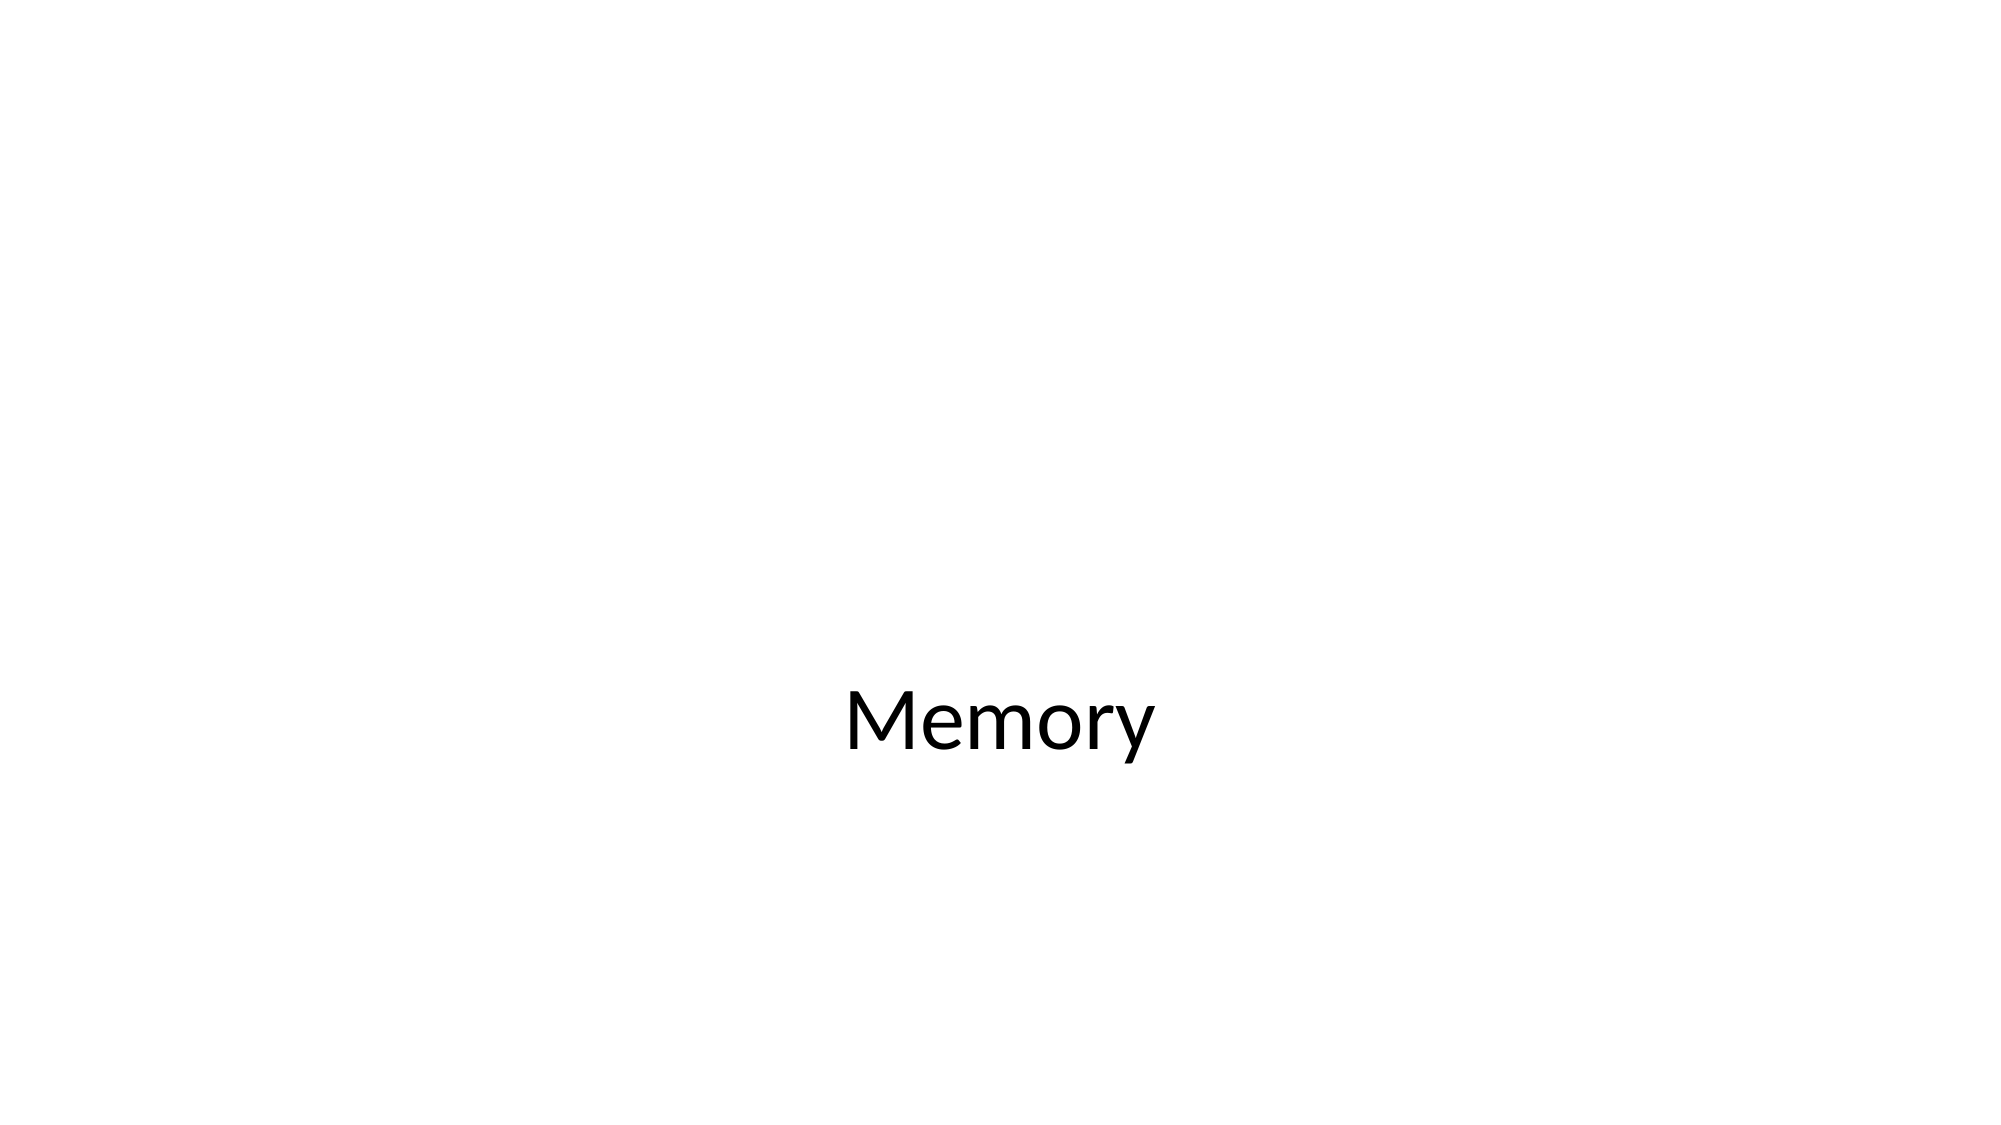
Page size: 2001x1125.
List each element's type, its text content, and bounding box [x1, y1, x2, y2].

list Memory [137, 299, 1863, 1014]
